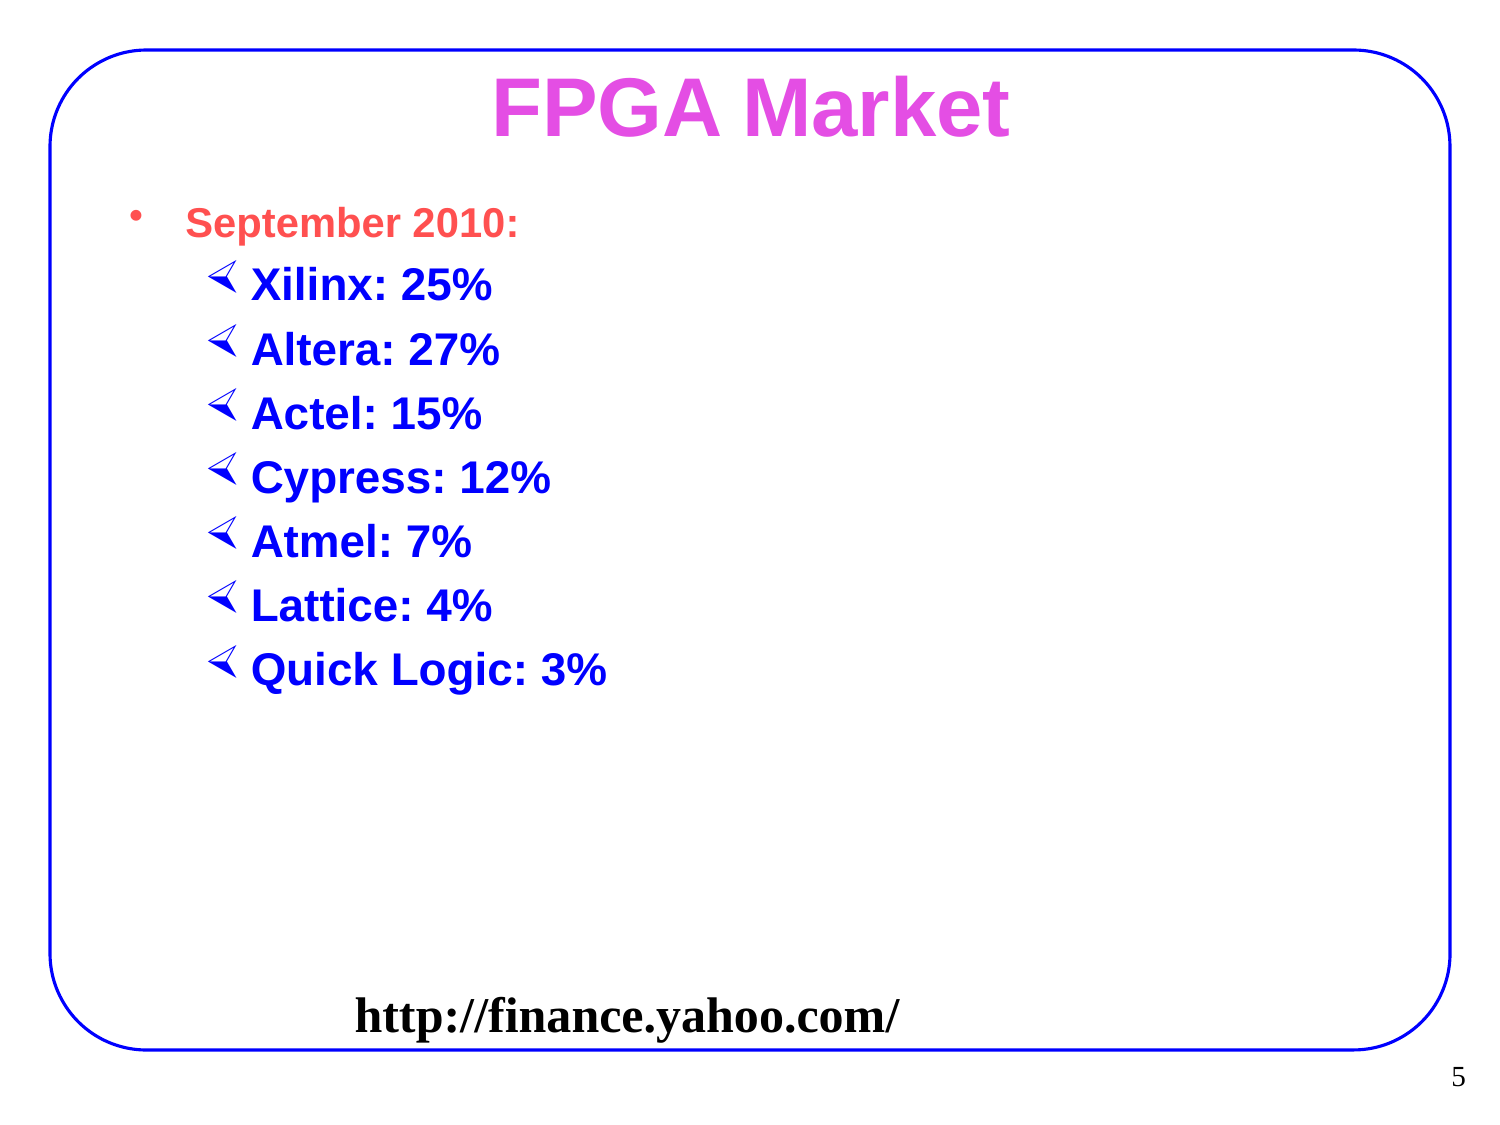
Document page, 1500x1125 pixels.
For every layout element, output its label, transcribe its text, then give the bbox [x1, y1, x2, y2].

list September 2010: Xilinx: 25% Altera: 27% Actel: 15% Cypress: 12% Atmel: 7% Lattice: 4% Quick Logic: 3% [112, 187, 1388, 863]
slide_number 5 [1388, 1047, 1481, 1104]
title FPGA Market [113, 65, 1390, 140]
text_box http://finance.yahoo.com/ [339, 974, 915, 1050]
